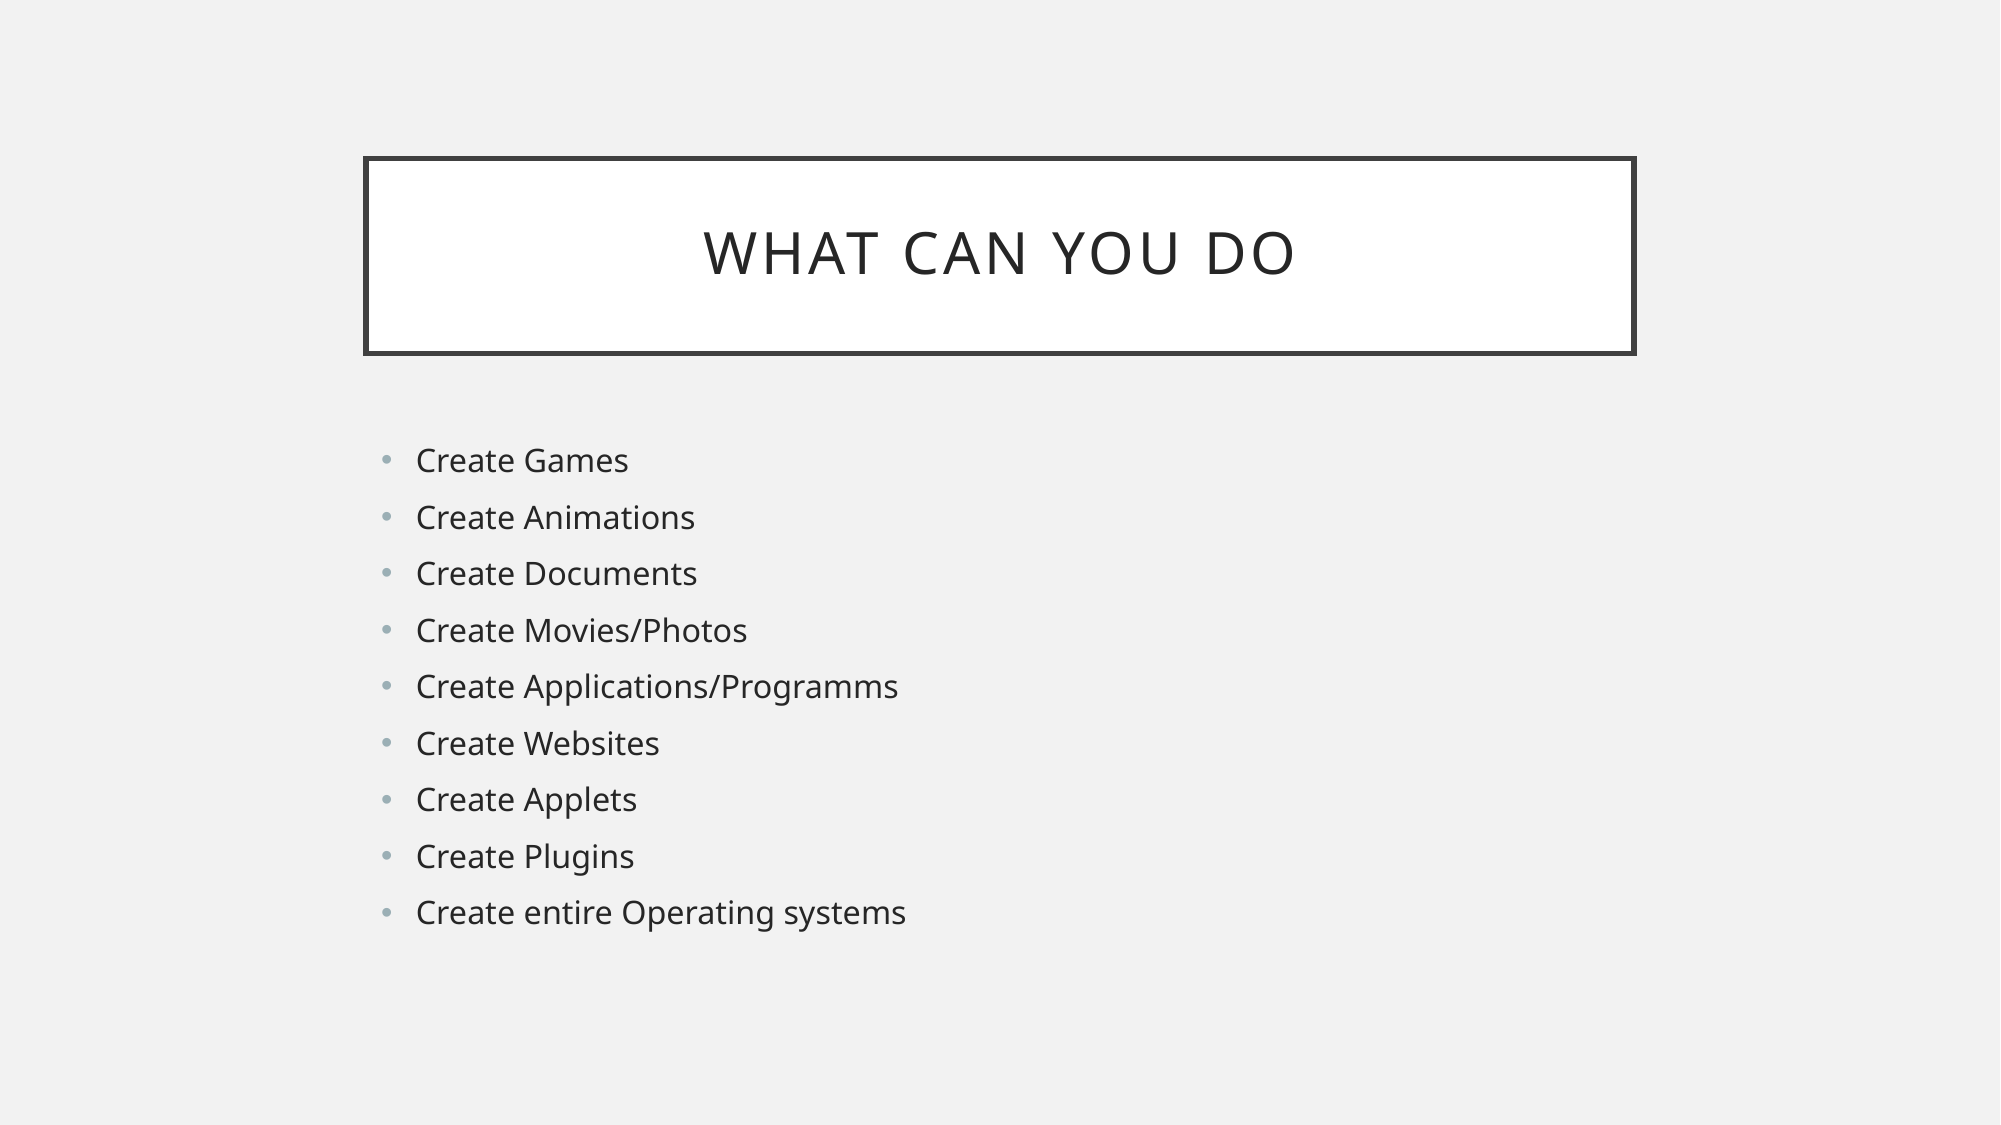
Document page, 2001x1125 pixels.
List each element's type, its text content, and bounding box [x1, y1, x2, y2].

title What can you do [363, 156, 1637, 356]
list Create Games Create Animations Create Documents Create Movies/Photos Create Applications/Programms Create Websites Create Applets Create Plugins Create entire Operating systems [366, 432, 1634, 942]
